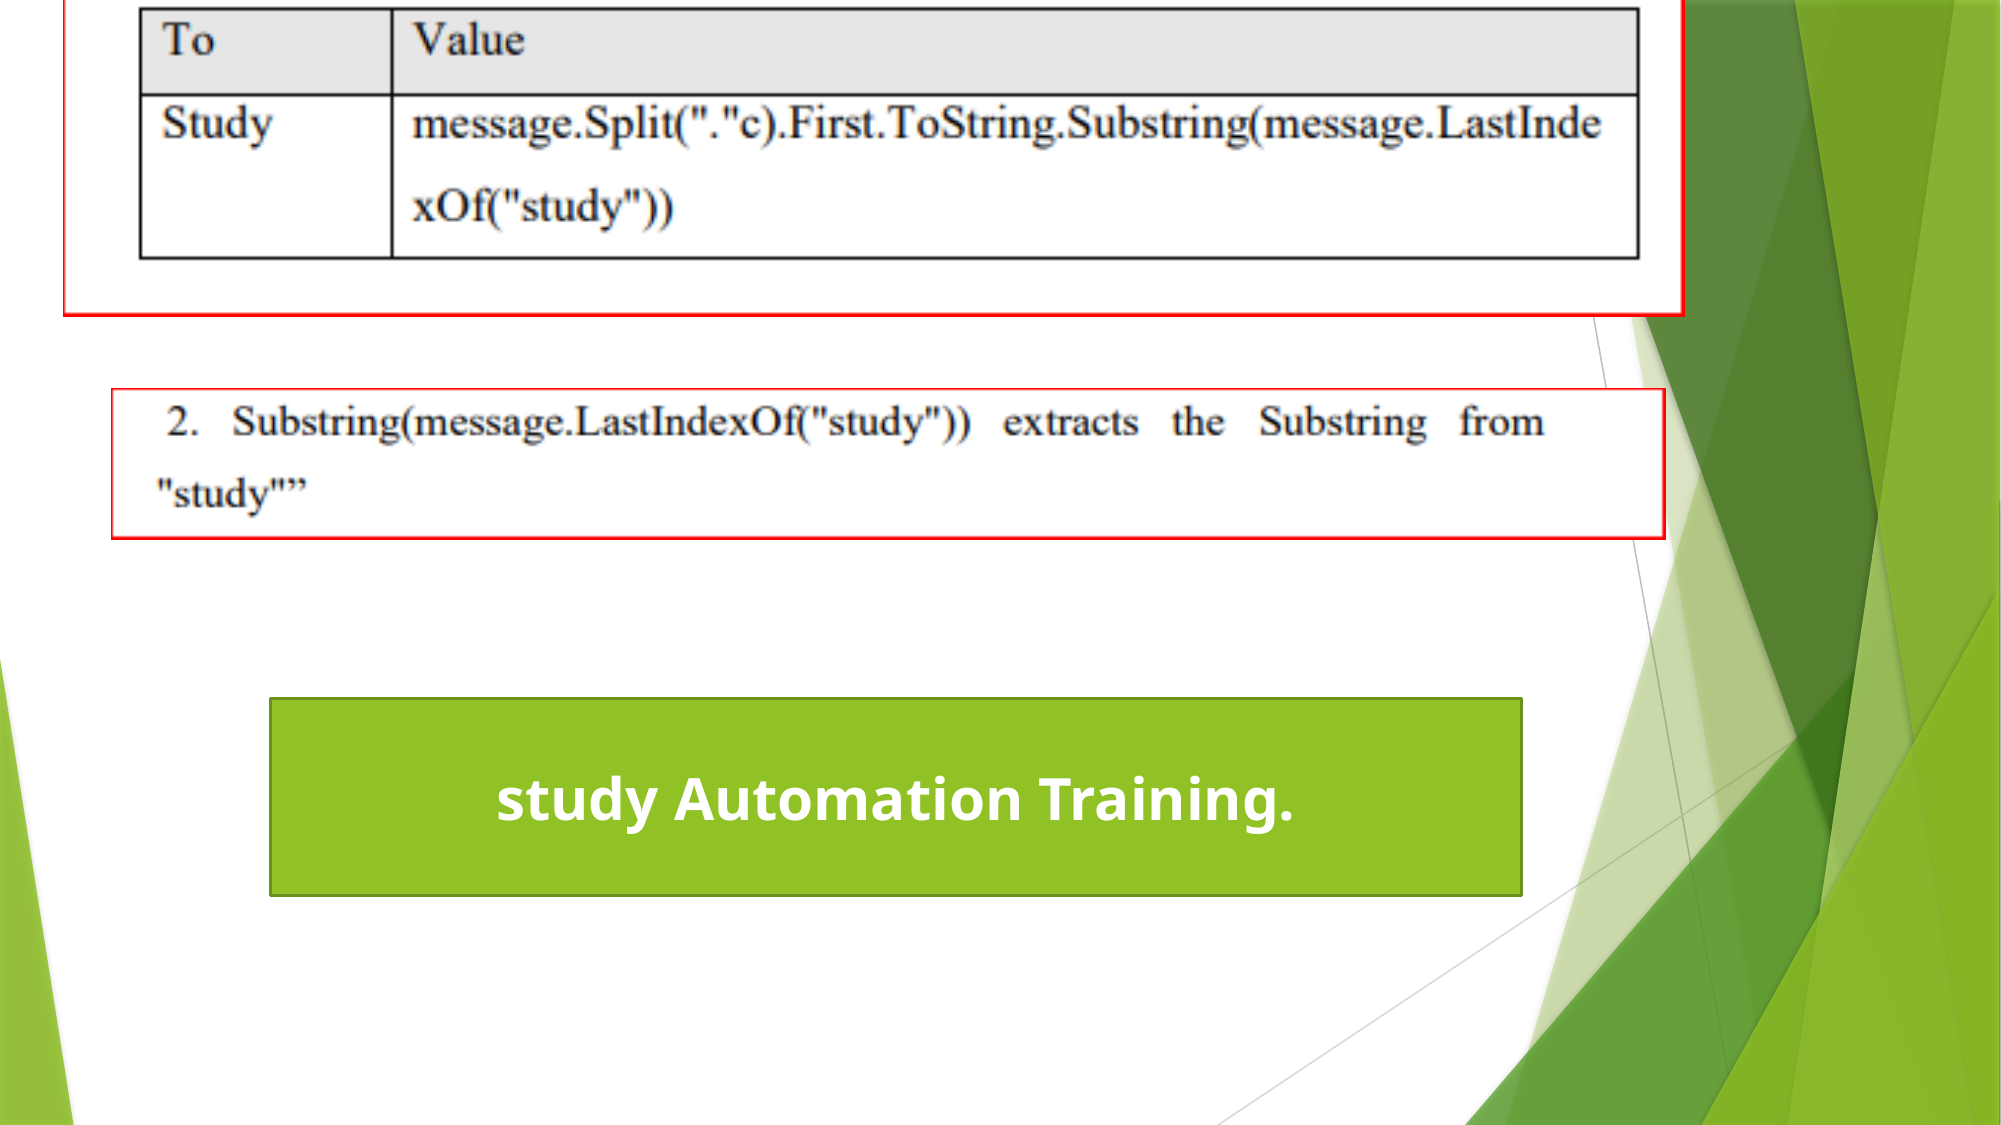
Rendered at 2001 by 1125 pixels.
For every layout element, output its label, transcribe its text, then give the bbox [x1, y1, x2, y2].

picture [63, 0, 1686, 318]
text_box study Automation Training. [269, 697, 1523, 897]
picture [110, 387, 1667, 541]
